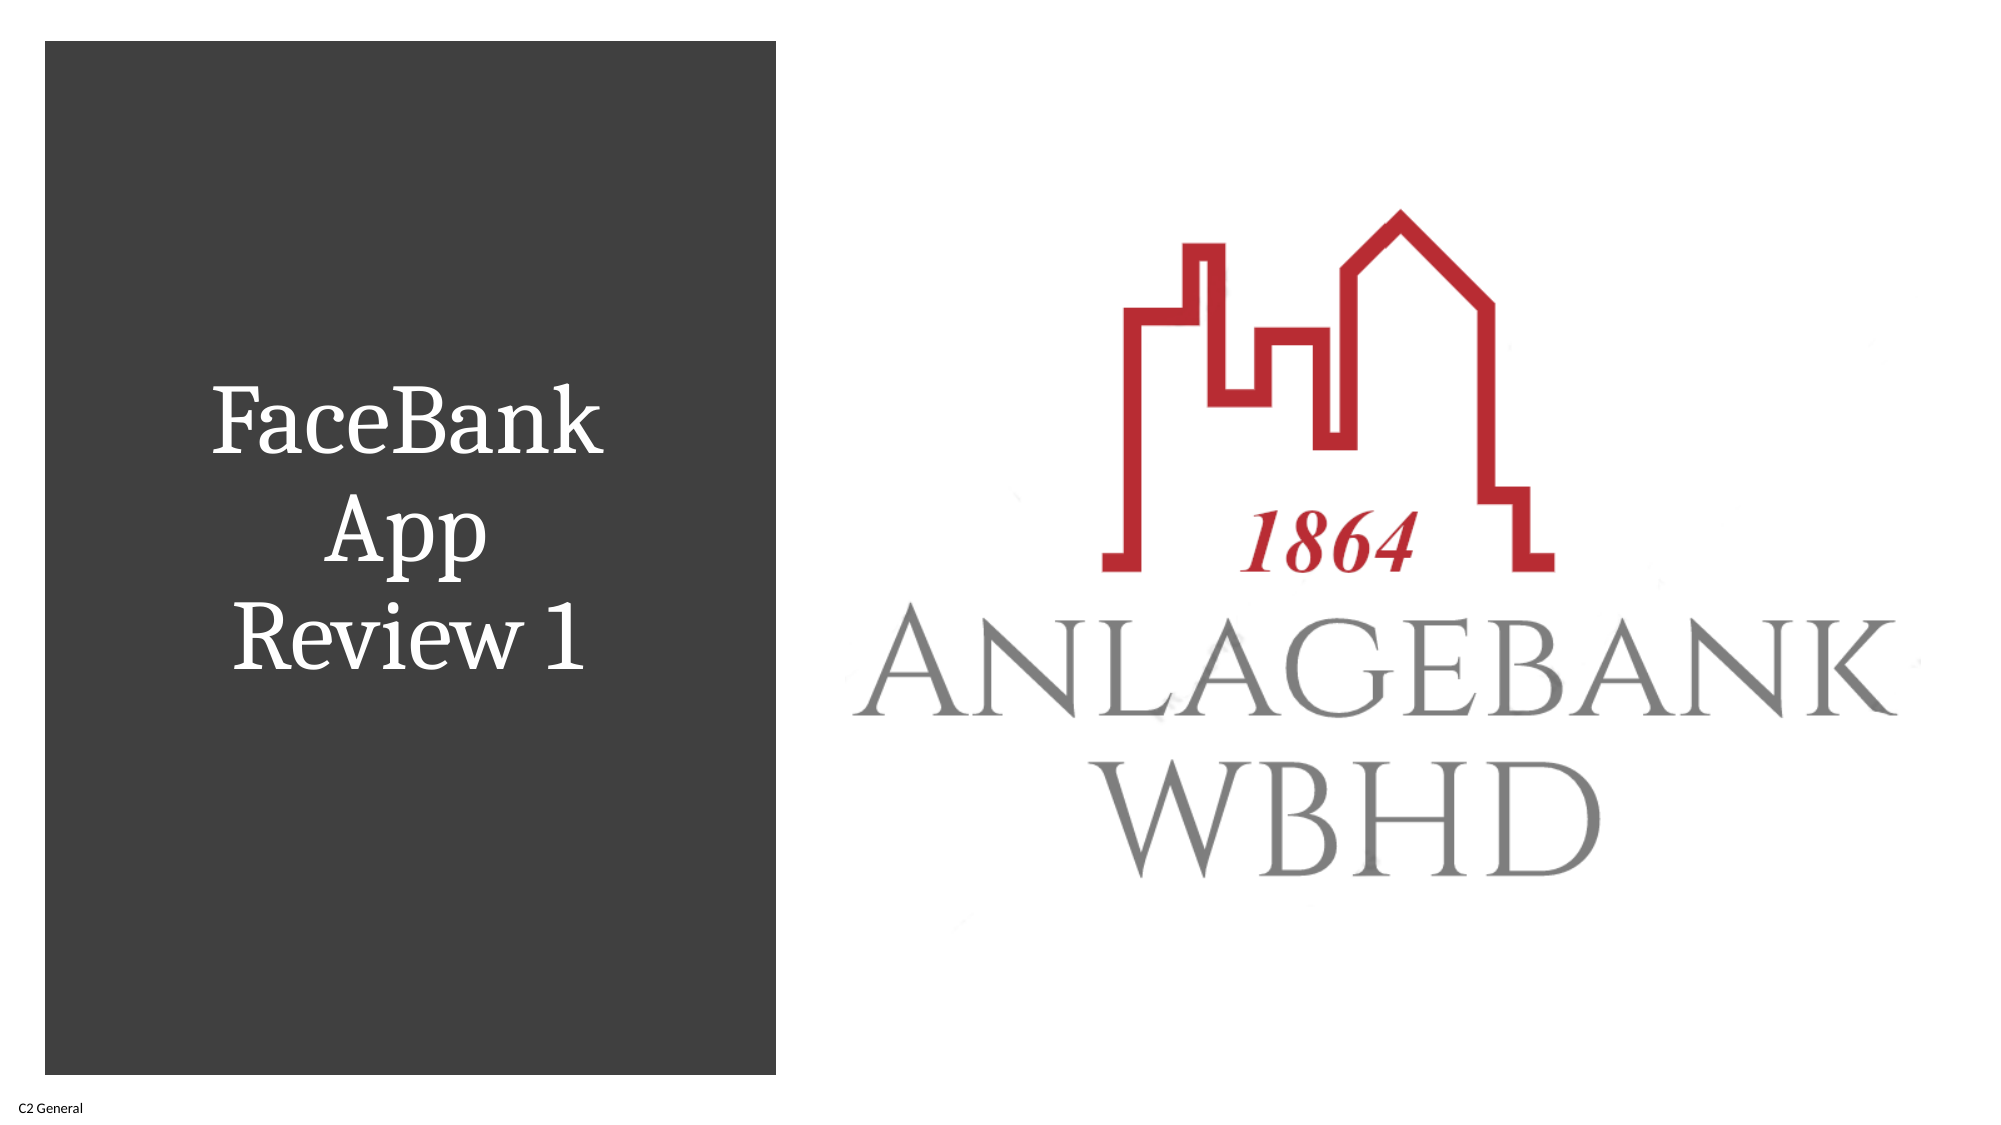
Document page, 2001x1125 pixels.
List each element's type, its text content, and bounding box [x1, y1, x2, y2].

picture [845, 159, 1921, 967]
text_box [54, 50, 767, 1066]
title FaceBank App Review 1 [121, 121, 693, 936]
